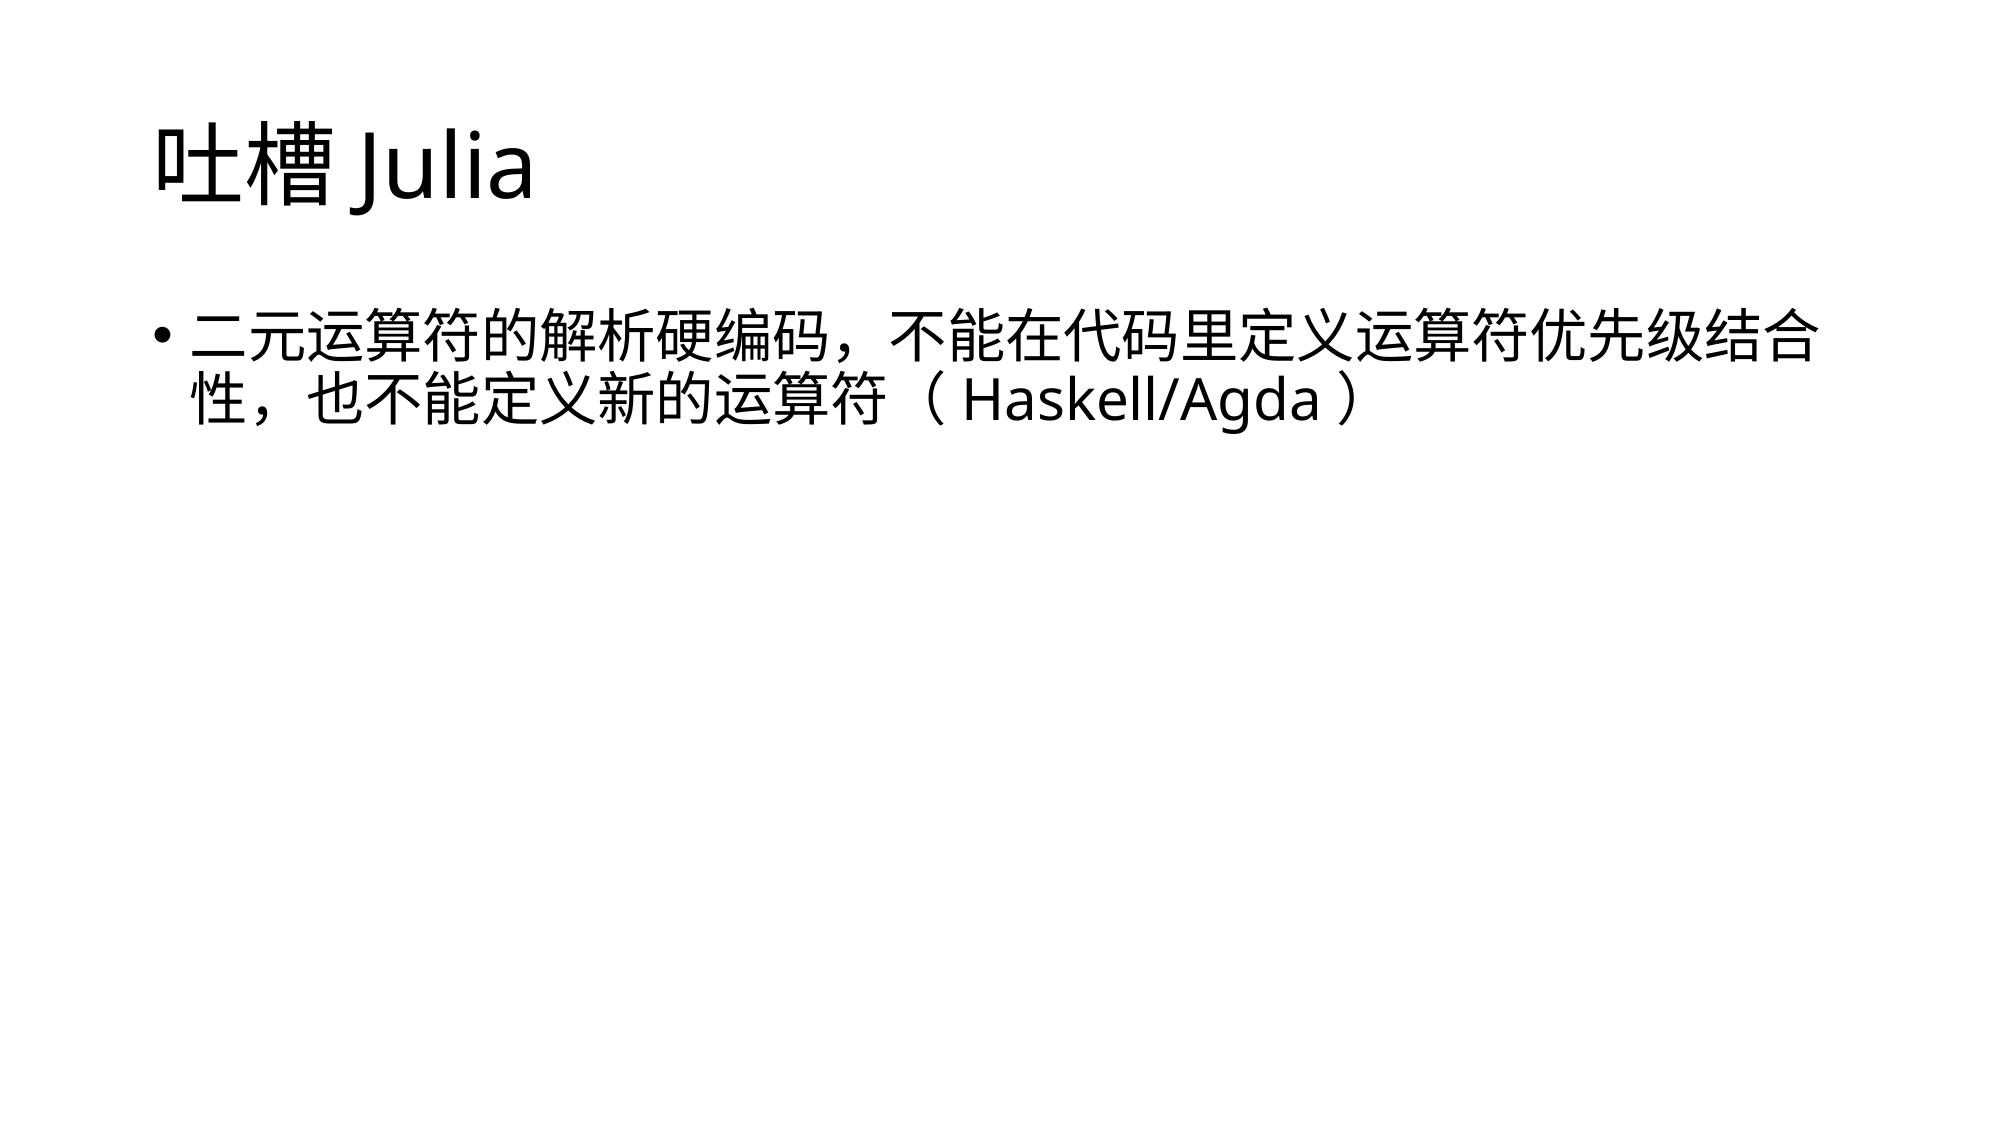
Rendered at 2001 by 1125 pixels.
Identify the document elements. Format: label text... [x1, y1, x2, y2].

title 吐槽Julia [137, 59, 1863, 278]
list 二元运算符的解析硬编码，不能在代码里定义运算符优先级结合性，也不能定义新的运算符（Haskell/Agda） [137, 299, 1863, 1014]
